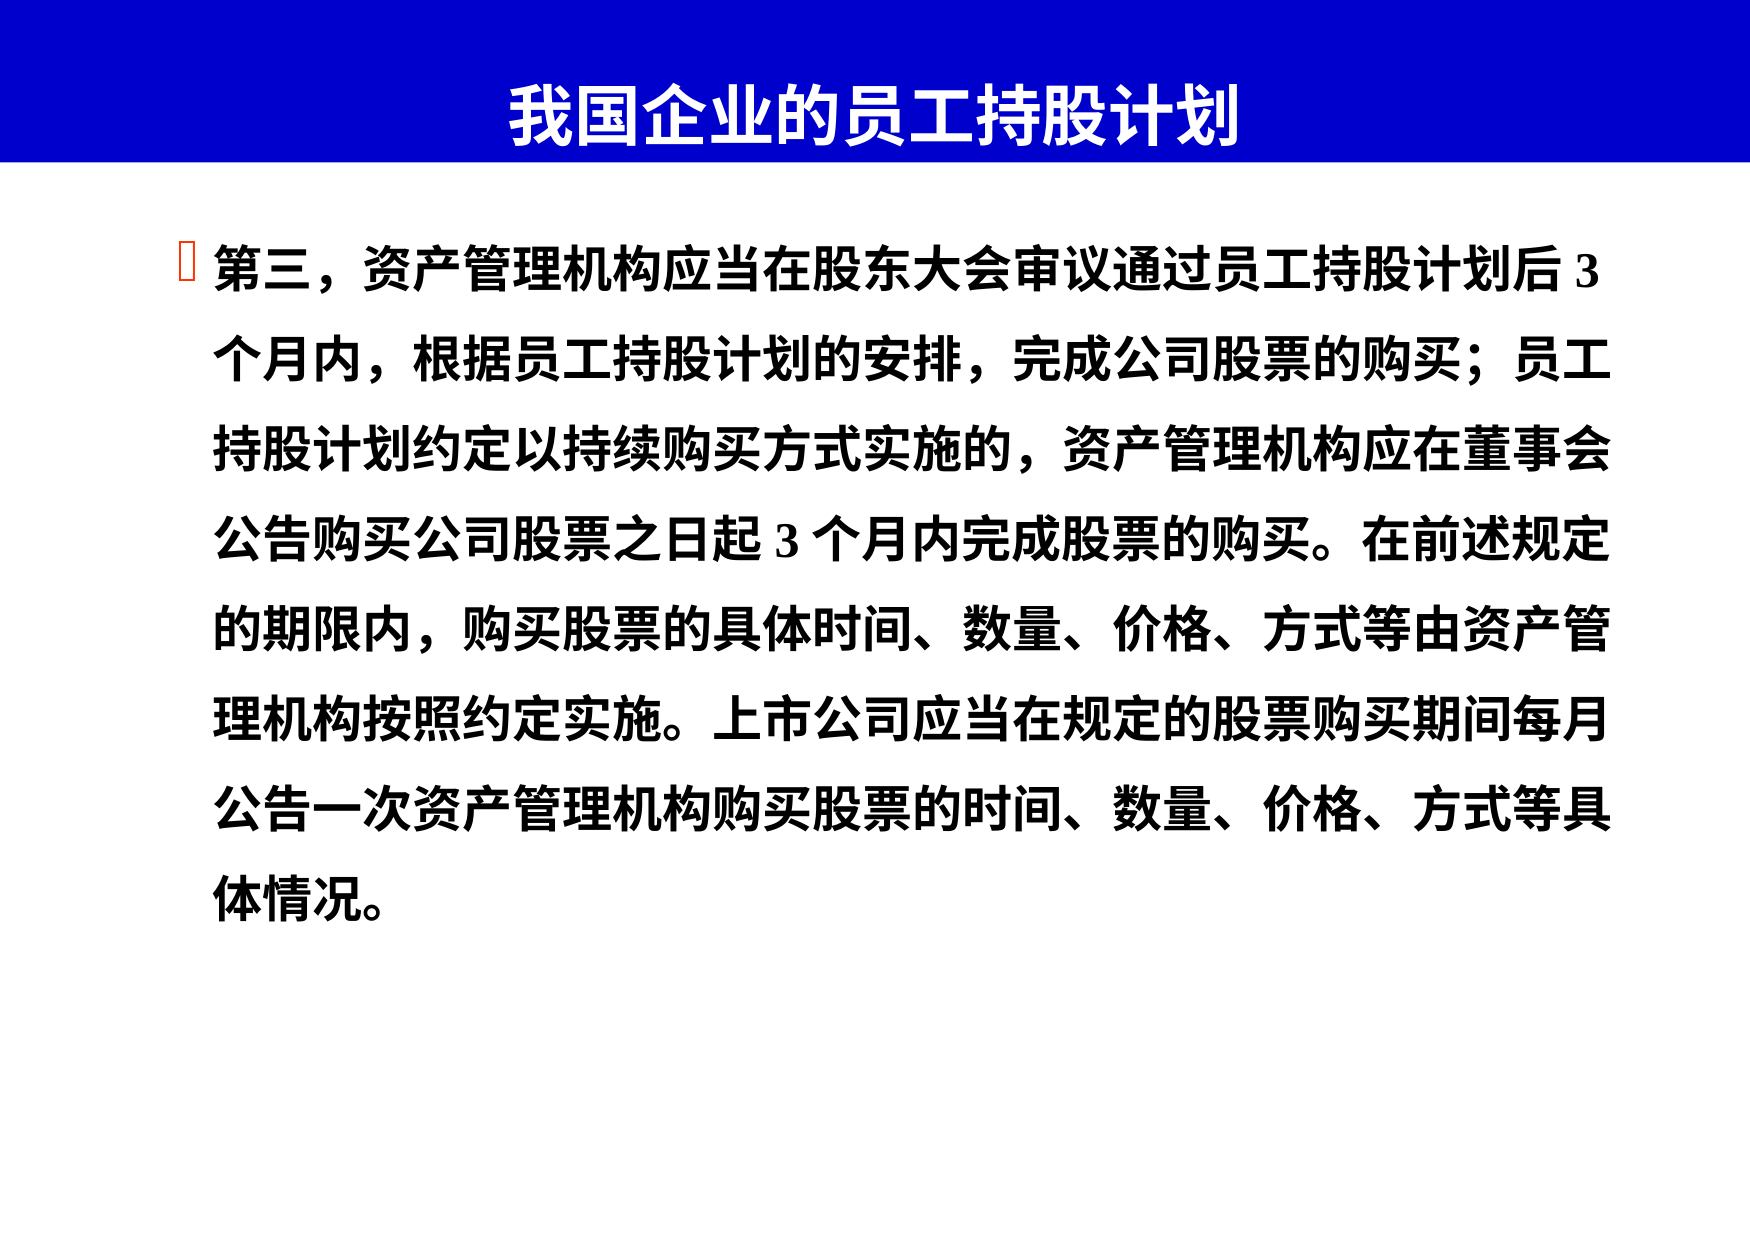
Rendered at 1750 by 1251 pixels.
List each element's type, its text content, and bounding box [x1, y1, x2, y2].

title 我国企业的员工持股计划 [0, 0, 1750, 163]
text_box 第三，资产管理机构应当在股东大会审议通过员工持股计划后3个月内，根据员工持股计划的安排，完成公司股票的购买；员工持股计划约定以持续购买方式实施的，资产管理机构应在董事会公告购买公司股票之日起3个月内完成股票的购买。在前述规定的期限内，购买股票的具体时间、数量、价格、方式等由资产管理机构按照约定实施。上市公司应当在规定的股票购买期间每月公告一次资产管理机构购买股票的时间、数量、价格、方式等具体情况。 [162, 199, 1638, 935]
